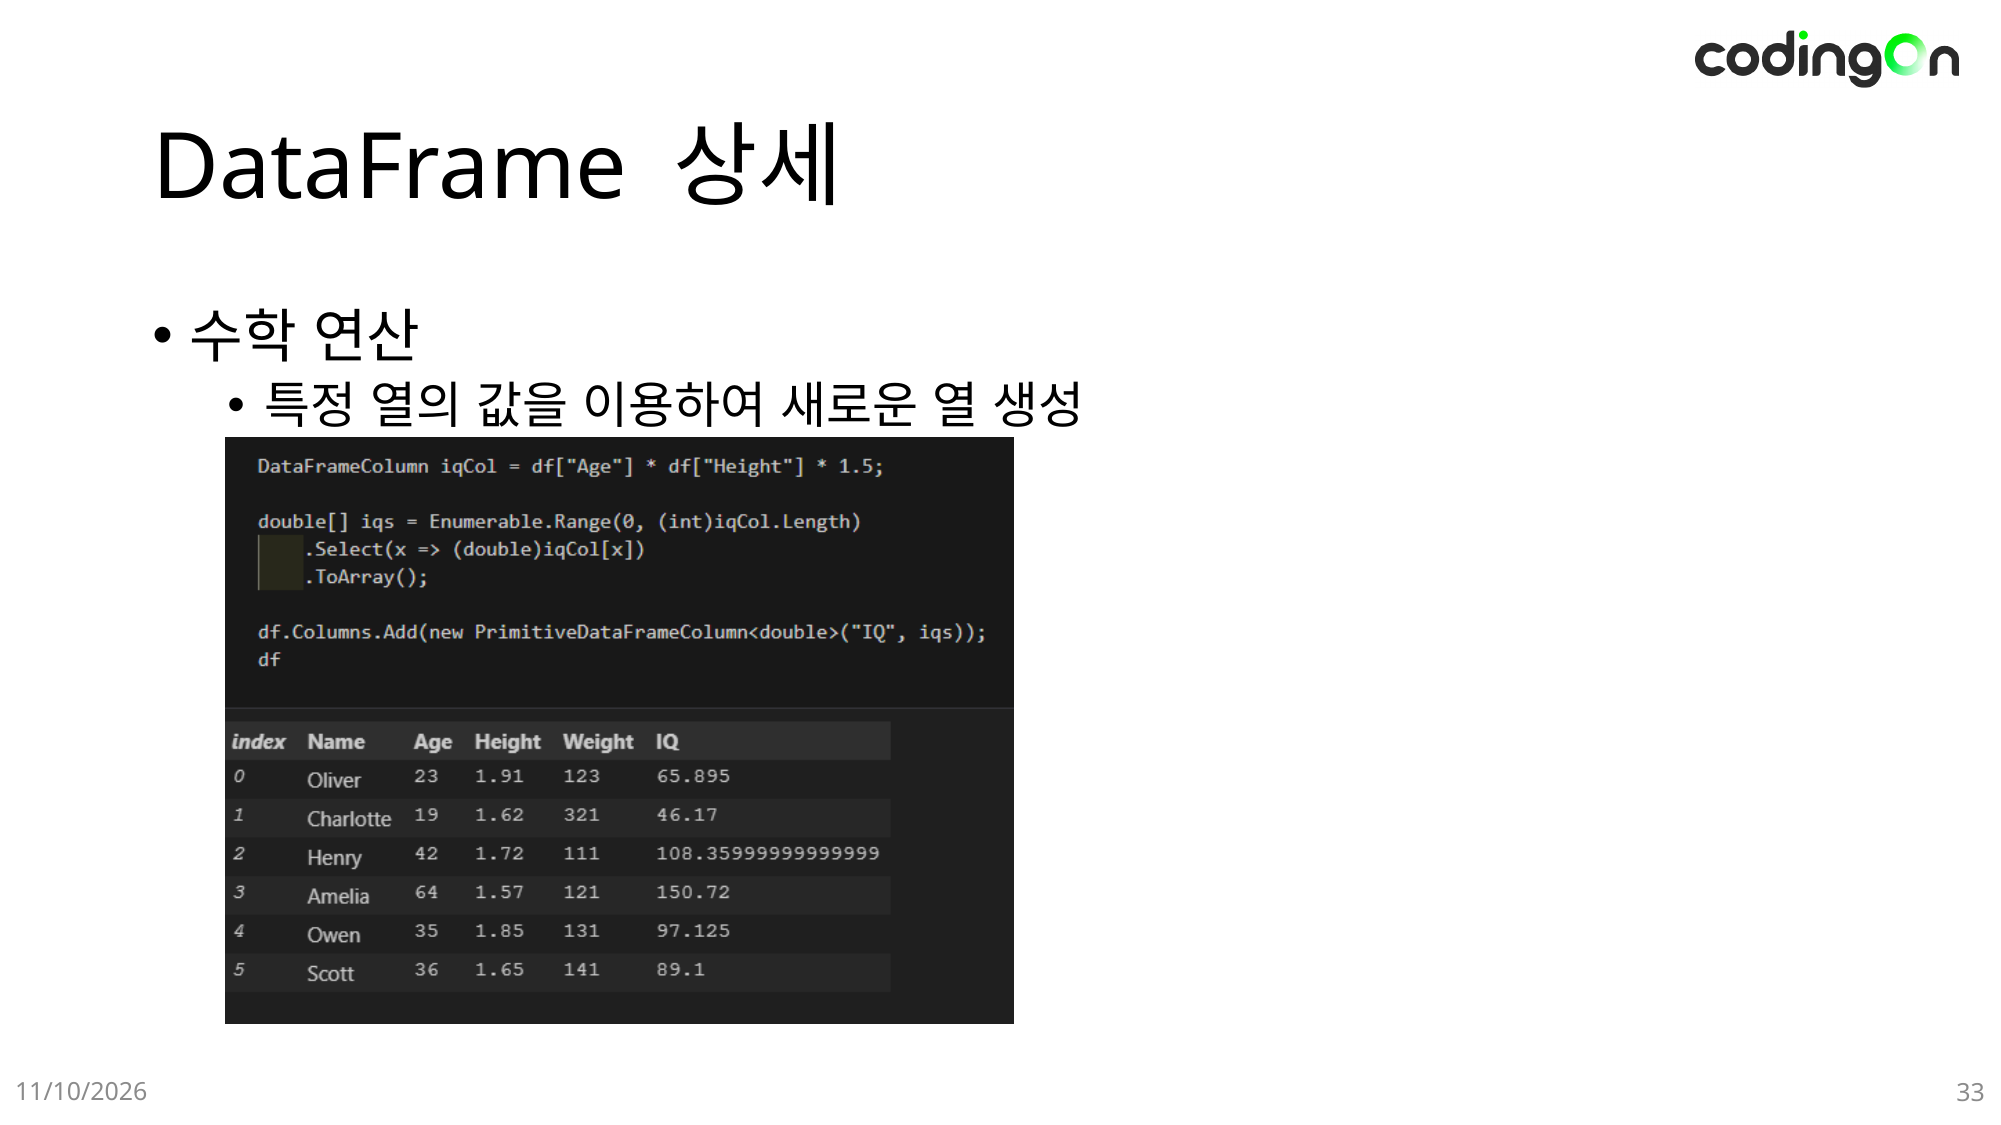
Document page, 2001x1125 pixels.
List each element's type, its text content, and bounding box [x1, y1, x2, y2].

picture [1695, 30, 1959, 88]
list 수학 연산 특정 열의 값을 이용하여 새로운 열 생성 [137, 299, 1863, 1014]
picture [224, 437, 1014, 1024]
slide_number 33 [1550, 1063, 2000, 1124]
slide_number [0, 1062, 450, 1123]
title DataFrame 상세 [137, 59, 1863, 278]
